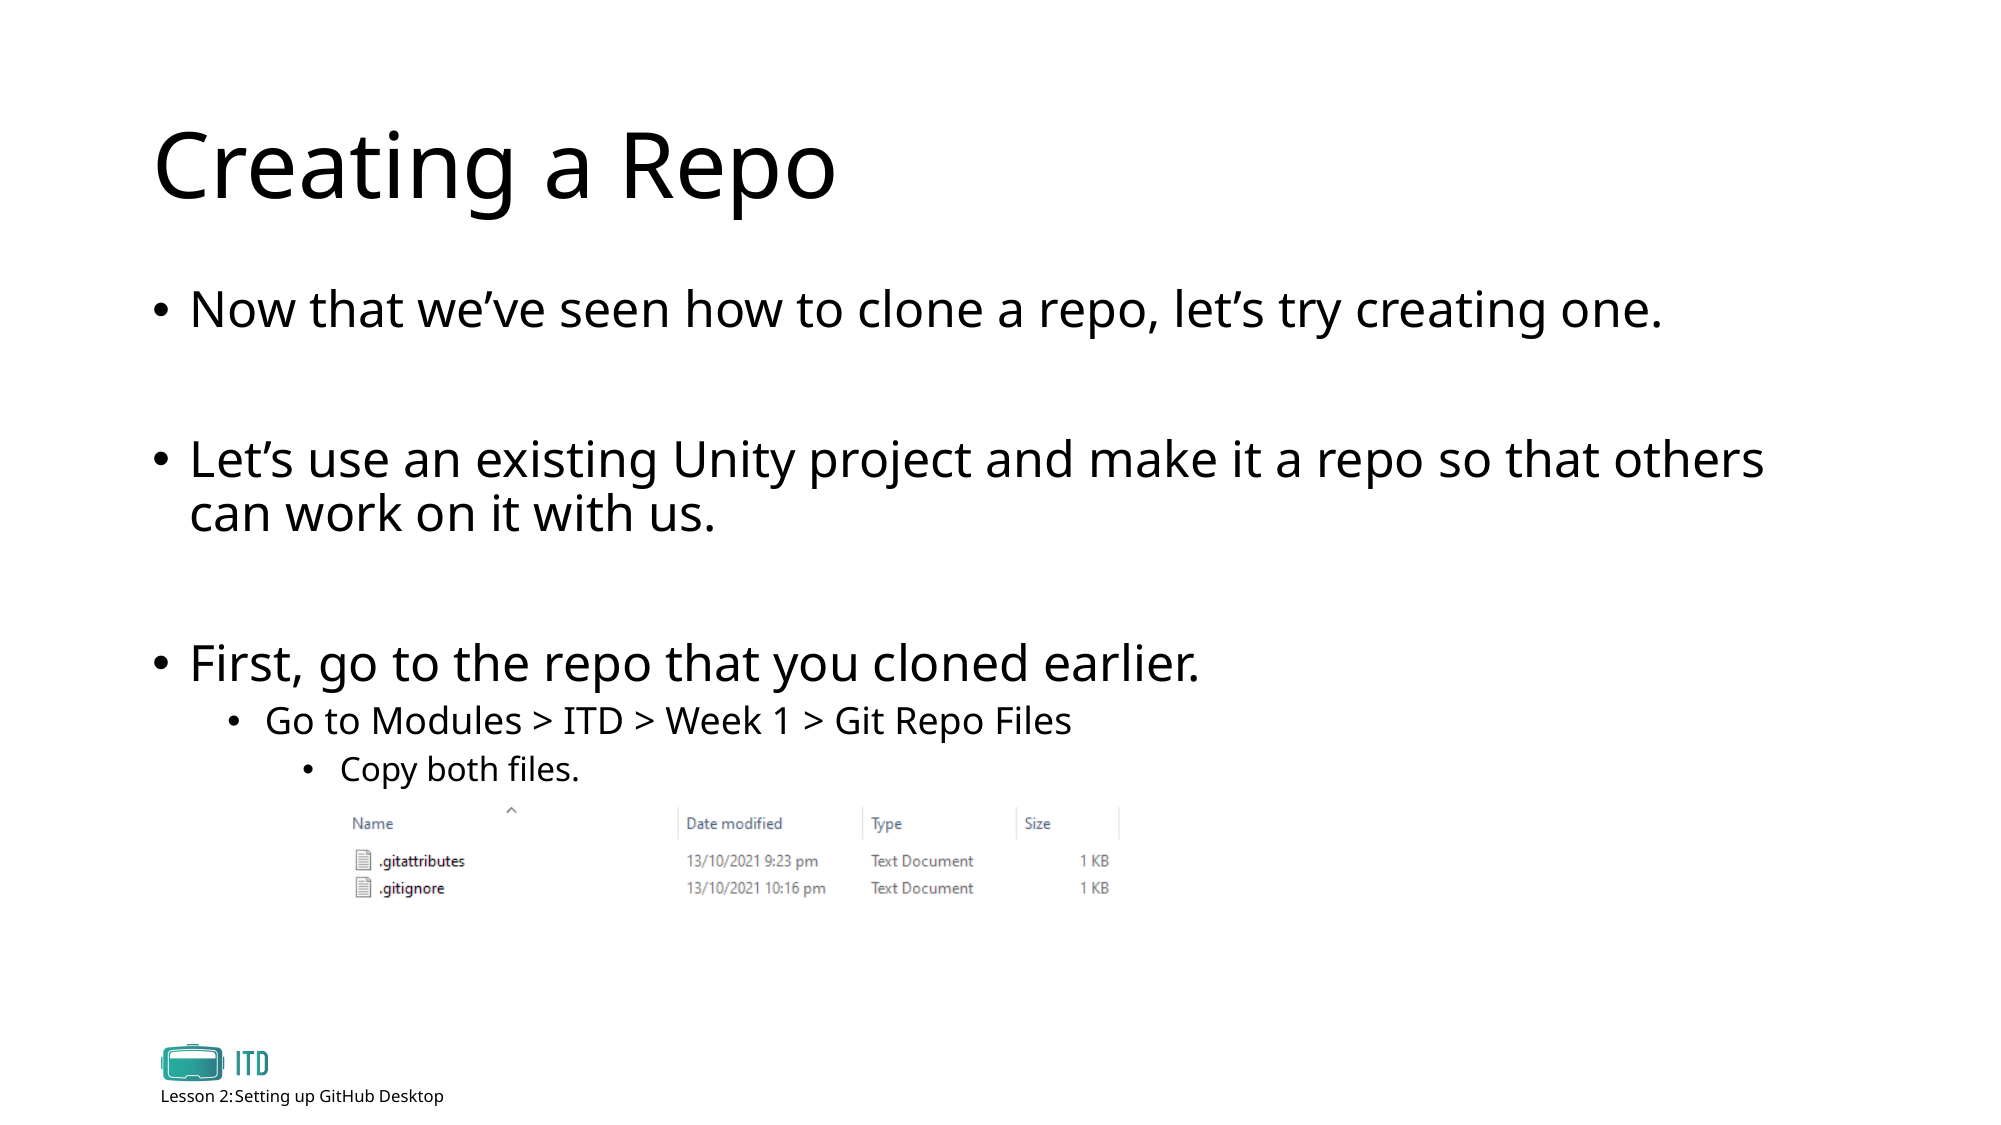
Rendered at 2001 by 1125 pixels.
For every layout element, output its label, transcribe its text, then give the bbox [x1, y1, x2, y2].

picture [161, 1044, 268, 1082]
list Now that we’ve seen how to clone a repo, let’s try creating one. Let’s use an existing Unity project and make it a repo so that others can work on it with us. First, go to the repo that you cloned earlier. Go to Modules > ITD > Week 1 > Git Repo Files Copy both files. [137, 277, 1863, 1014]
title Creating a Repo [137, 59, 1863, 277]
picture [329, 802, 1135, 917]
